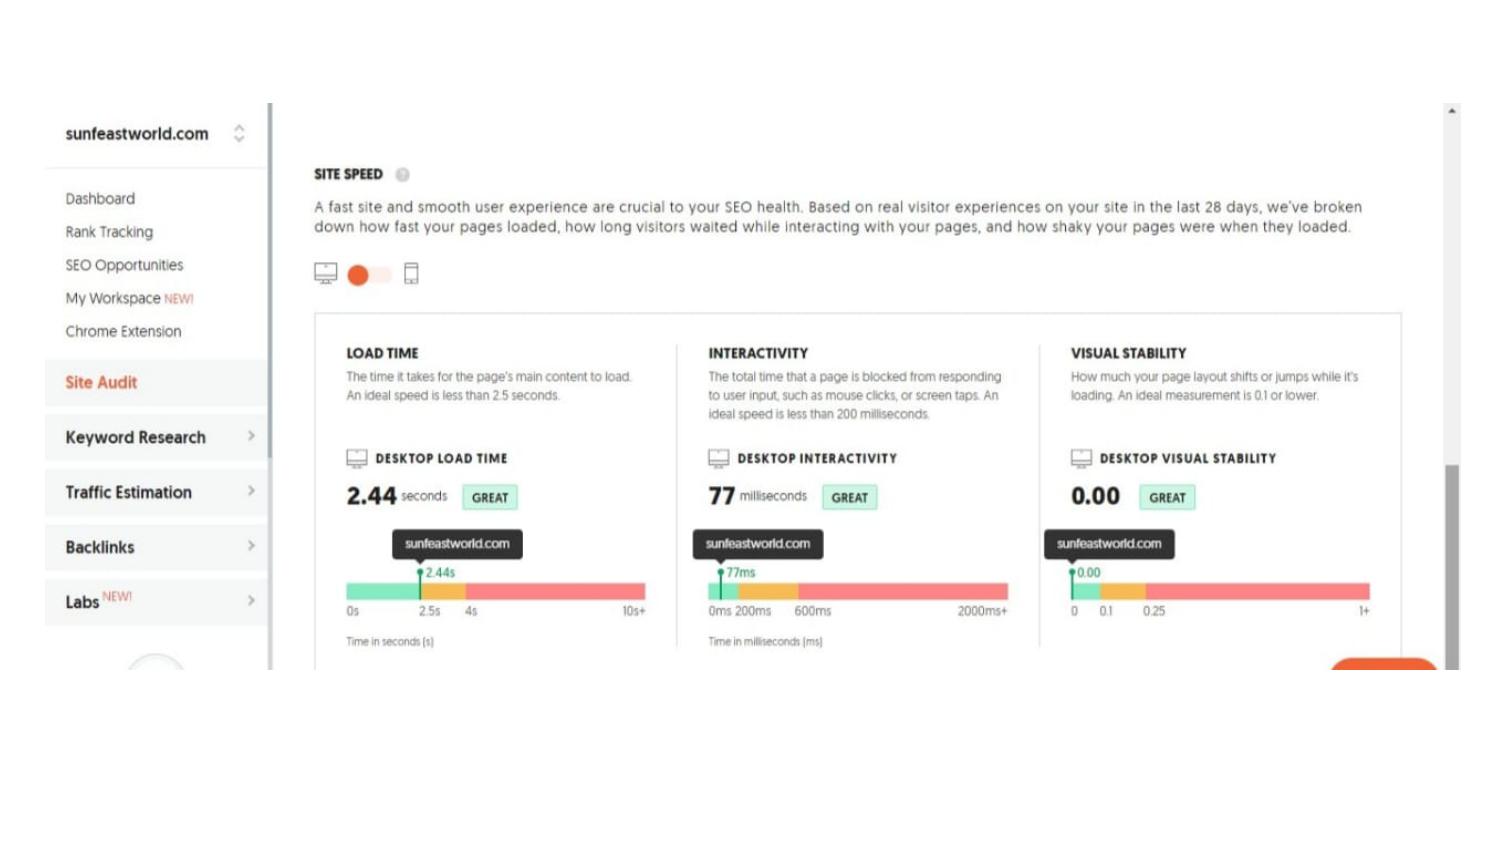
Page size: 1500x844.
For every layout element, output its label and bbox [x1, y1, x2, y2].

picture [45, 103, 1462, 670]
